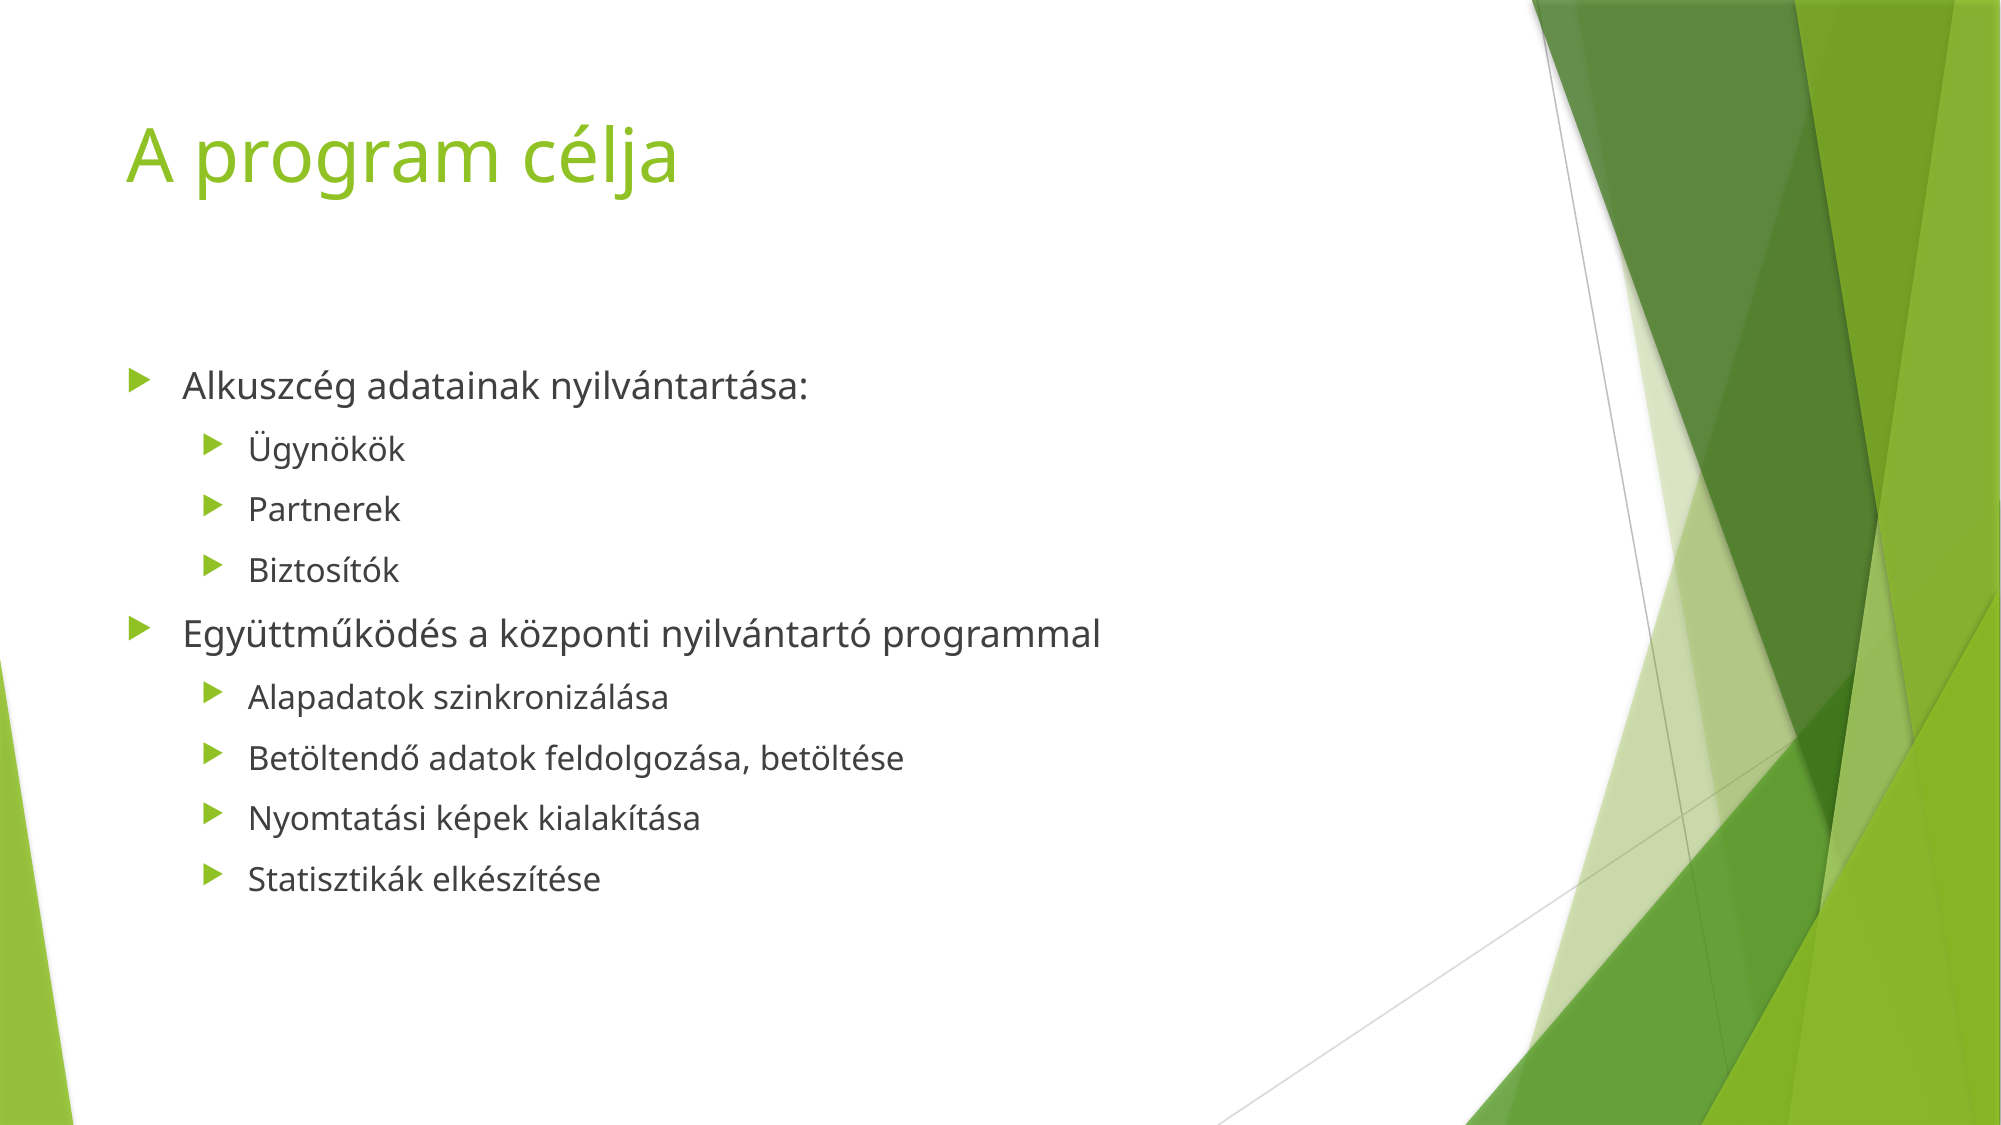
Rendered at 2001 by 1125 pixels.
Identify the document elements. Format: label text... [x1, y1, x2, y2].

title A program célja [111, 99, 1522, 317]
list Alkuszcég adatainak nyilvántartása: Ügynökök Partnerek Biztosítók Együttműködés a központi nyilvántartó programmal Alapadatok szinkronizálása Betöltendő adatok feldolgozása, betöltése Nyomtatási képek kialakítása Statisztikák elkészítése [111, 354, 1522, 992]
